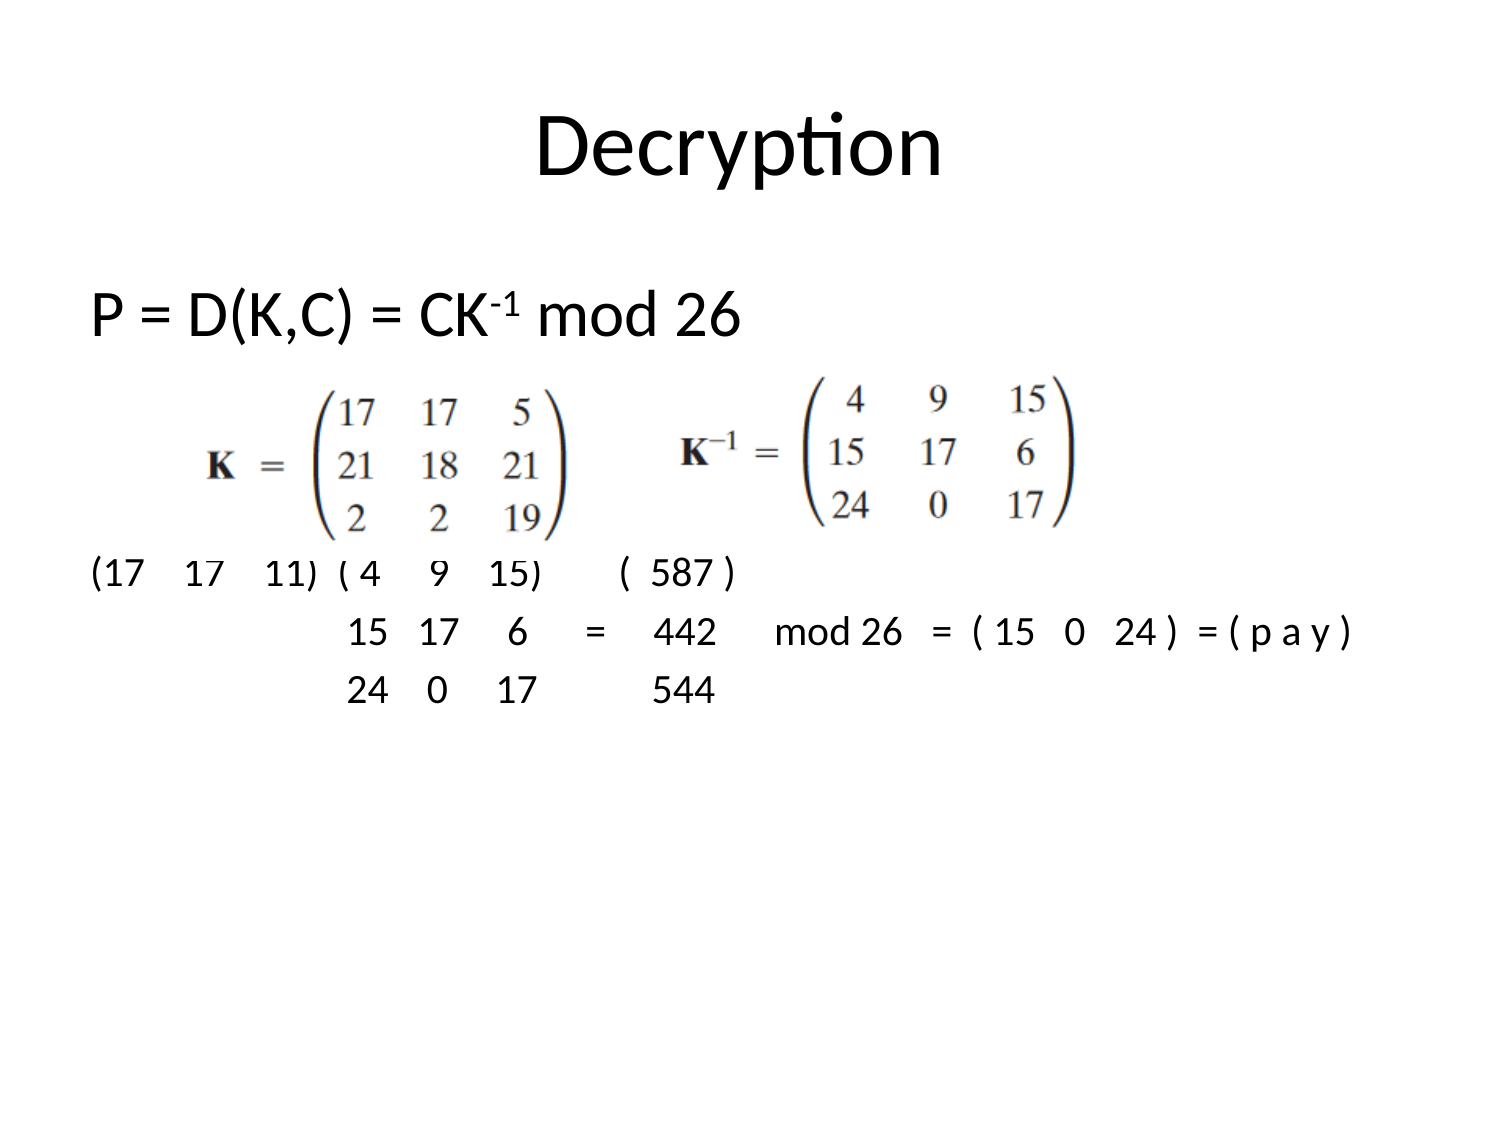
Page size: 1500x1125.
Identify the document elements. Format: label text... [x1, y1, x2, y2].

picture [187, 366, 605, 561]
list P = D(K,C) = CK-1 mod 26 (17 17 11) ( 4 9 15) ( 587 ) 15 17 6 = 442 mod 26 = ( 15 0 24 ) = ( p a y ) 24 0 17 544 [75, 262, 1425, 1005]
title Decryption [75, 45, 1425, 233]
picture [649, 349, 1152, 540]
